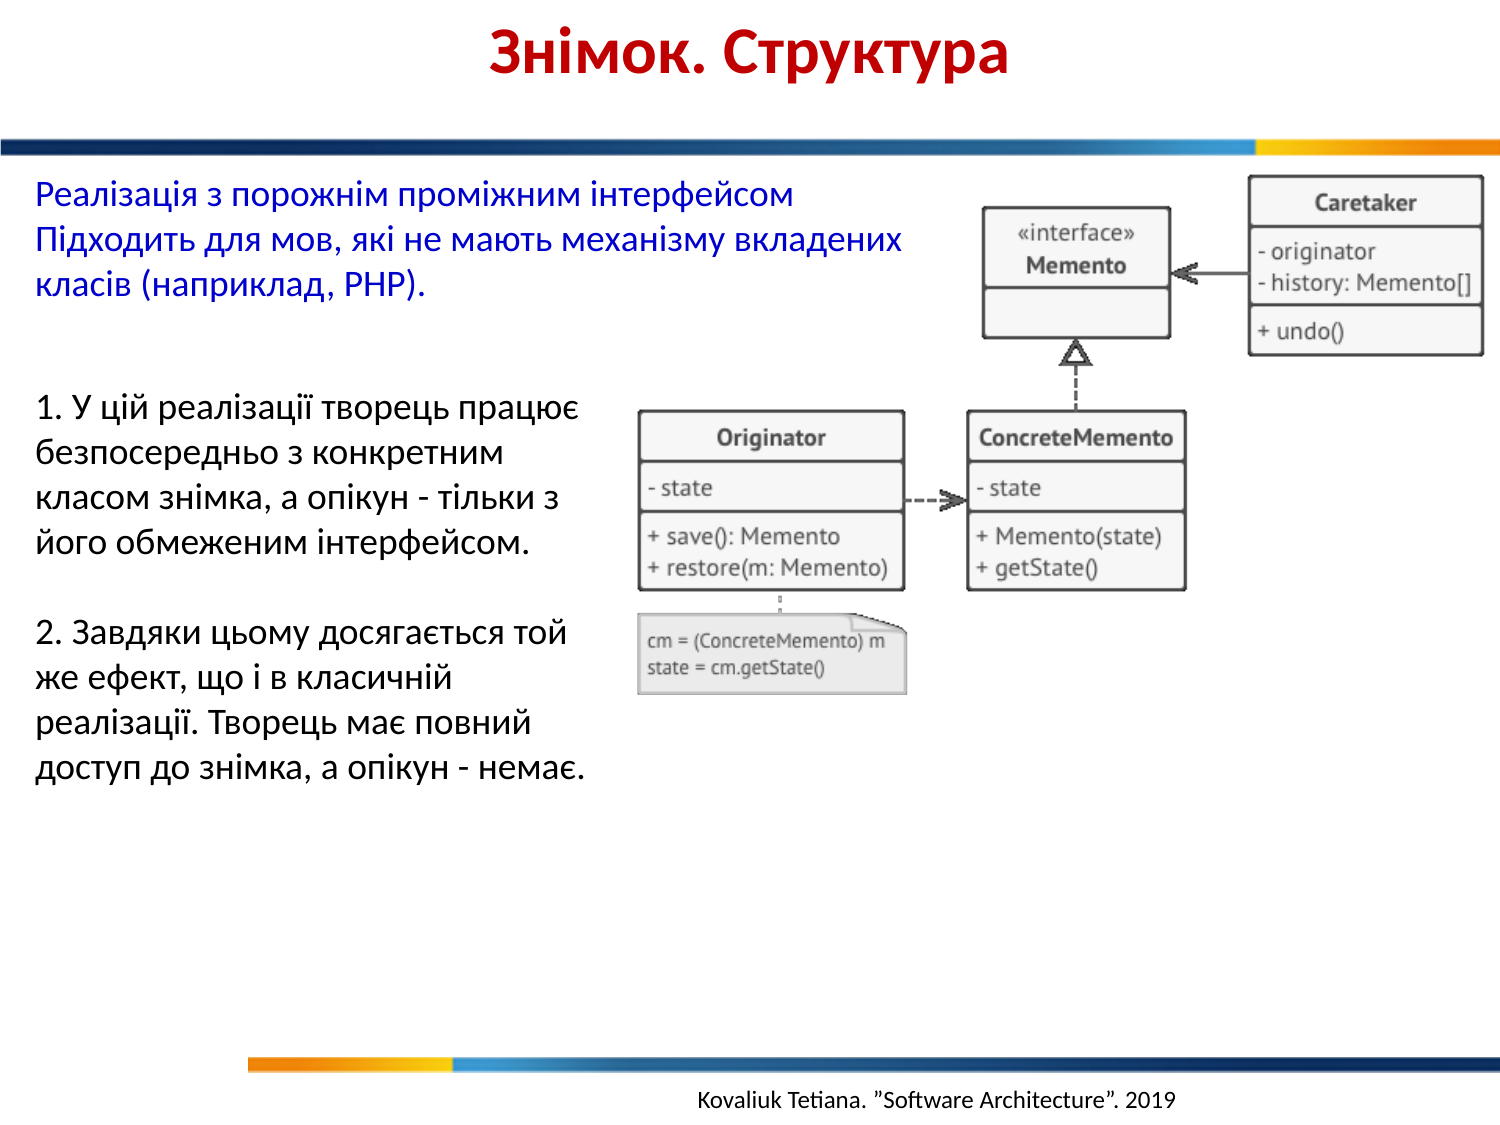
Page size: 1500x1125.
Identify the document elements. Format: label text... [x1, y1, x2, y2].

text_box Реалізація з порожнім проміжним інтерфейсом Підходить для мов, які не мають механізму вкладених класів (наприклад, PHP). [20, 161, 624, 311]
text_box 1. У цій реалізації творець працює безпосередньо з конкретним класом знімка, а опікун - тільки з його обмеженим інтерфейсом. 2. Завдяки цьому досягається той же ефект, що і в класичній реалізації. Творець має повний доступ до знімка, а опікун - немає. [20, 374, 625, 795]
picture [2, 139, 1500, 155]
picture [624, 161, 1500, 709]
text_box Знімок. Структура [0, 0, 1500, 95]
picture [248, 1057, 1500, 1073]
